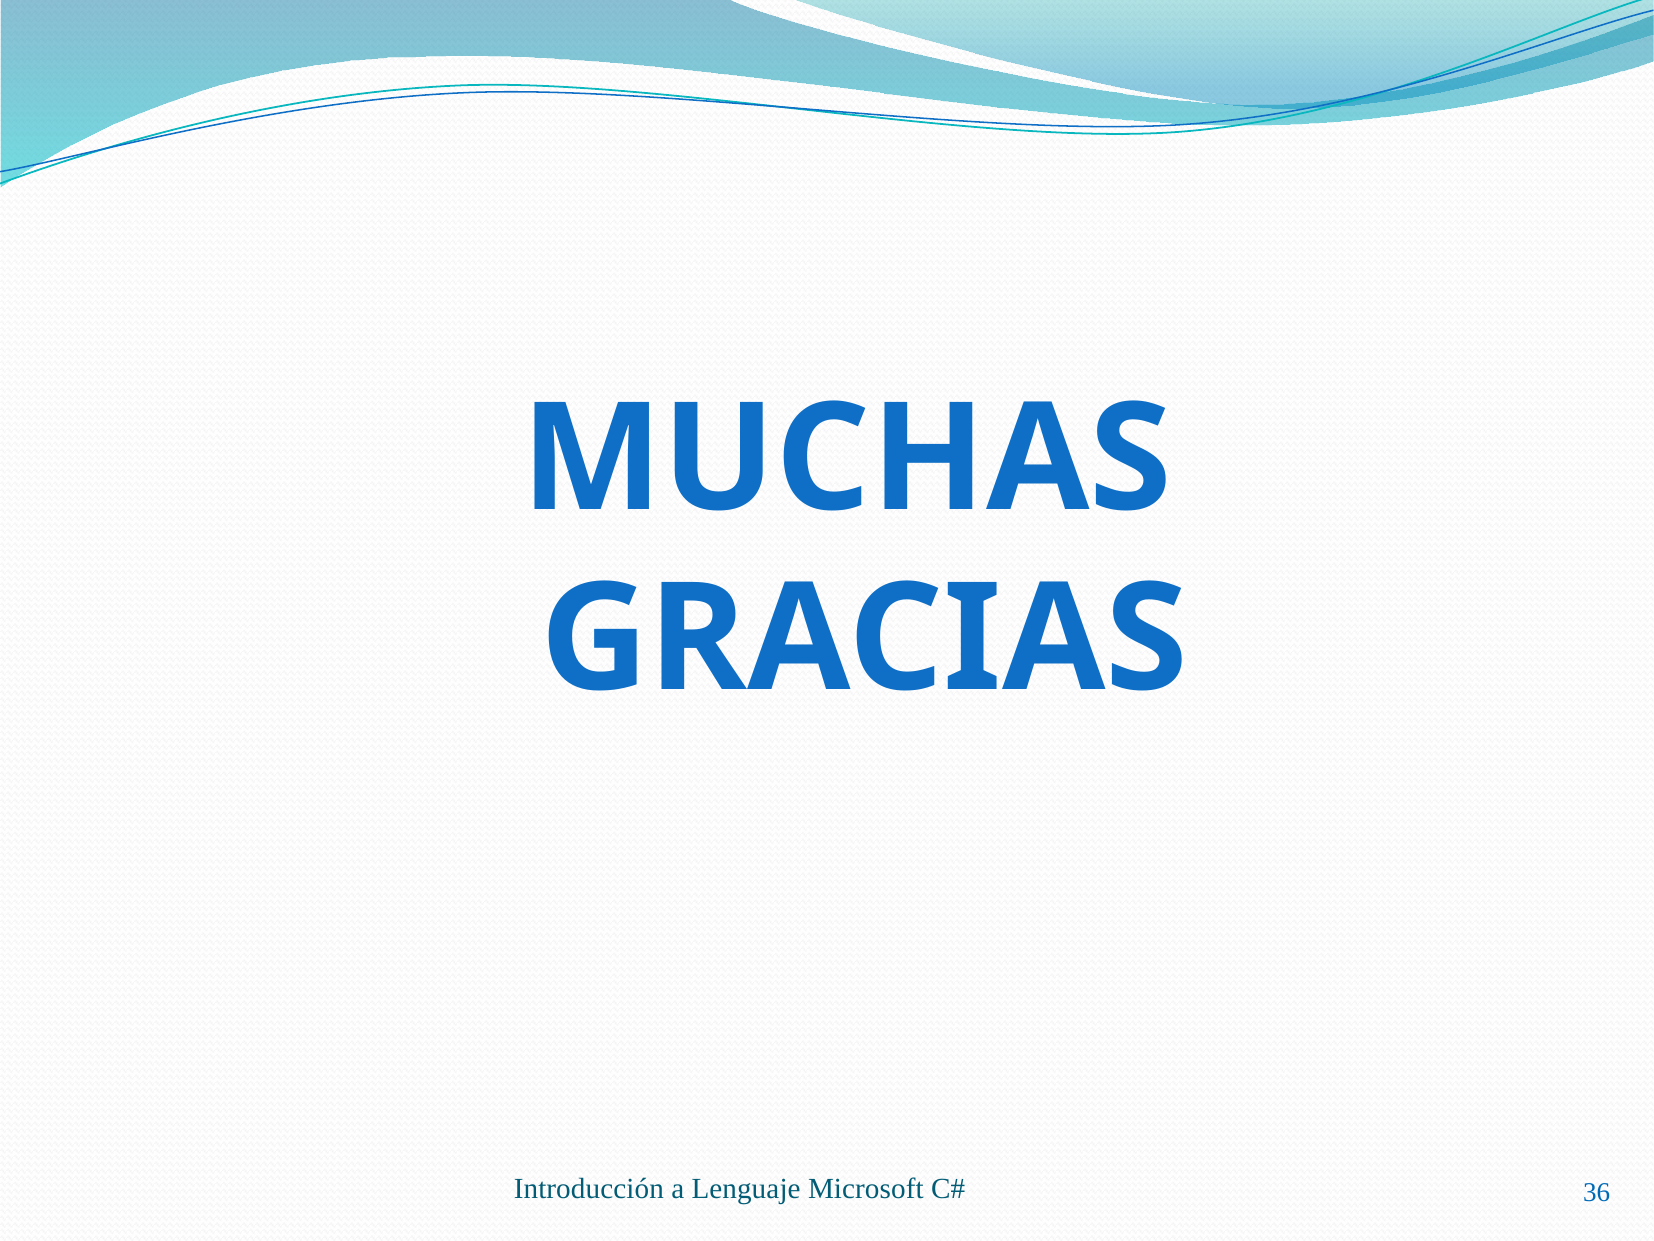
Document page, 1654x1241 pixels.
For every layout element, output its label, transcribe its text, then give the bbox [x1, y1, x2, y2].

slide_number 36 [1476, 1115, 1611, 1207]
text_box MUCHAS GRACIAS [212, 253, 1446, 826]
footer Introducción a Lenguaje Microsoft C# [513, 1155, 1436, 1205]
